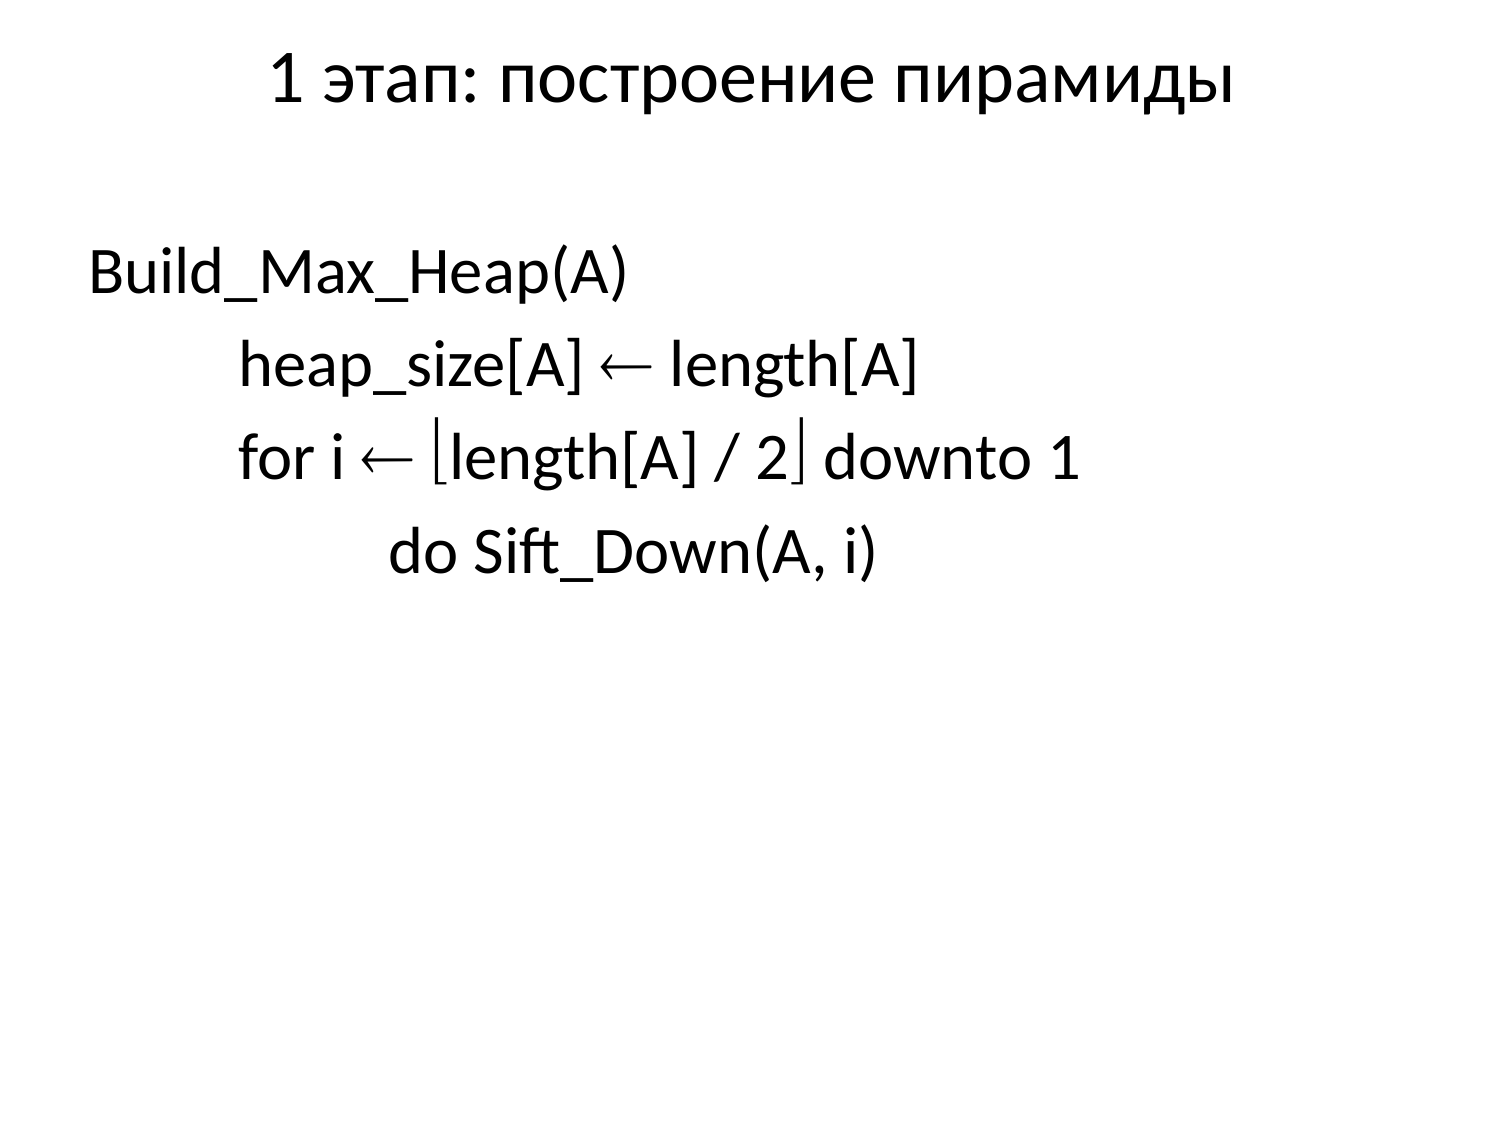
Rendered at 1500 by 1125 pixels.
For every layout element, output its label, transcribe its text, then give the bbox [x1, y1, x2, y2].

title 1 этап: построение пирамиды [76, 19, 1427, 126]
list Build_Max_Heap(А) heap_size[A]  length[A] for i  length[A] / 2 downto 1 do Sift_Down(A, i) [73, 125, 1424, 994]
